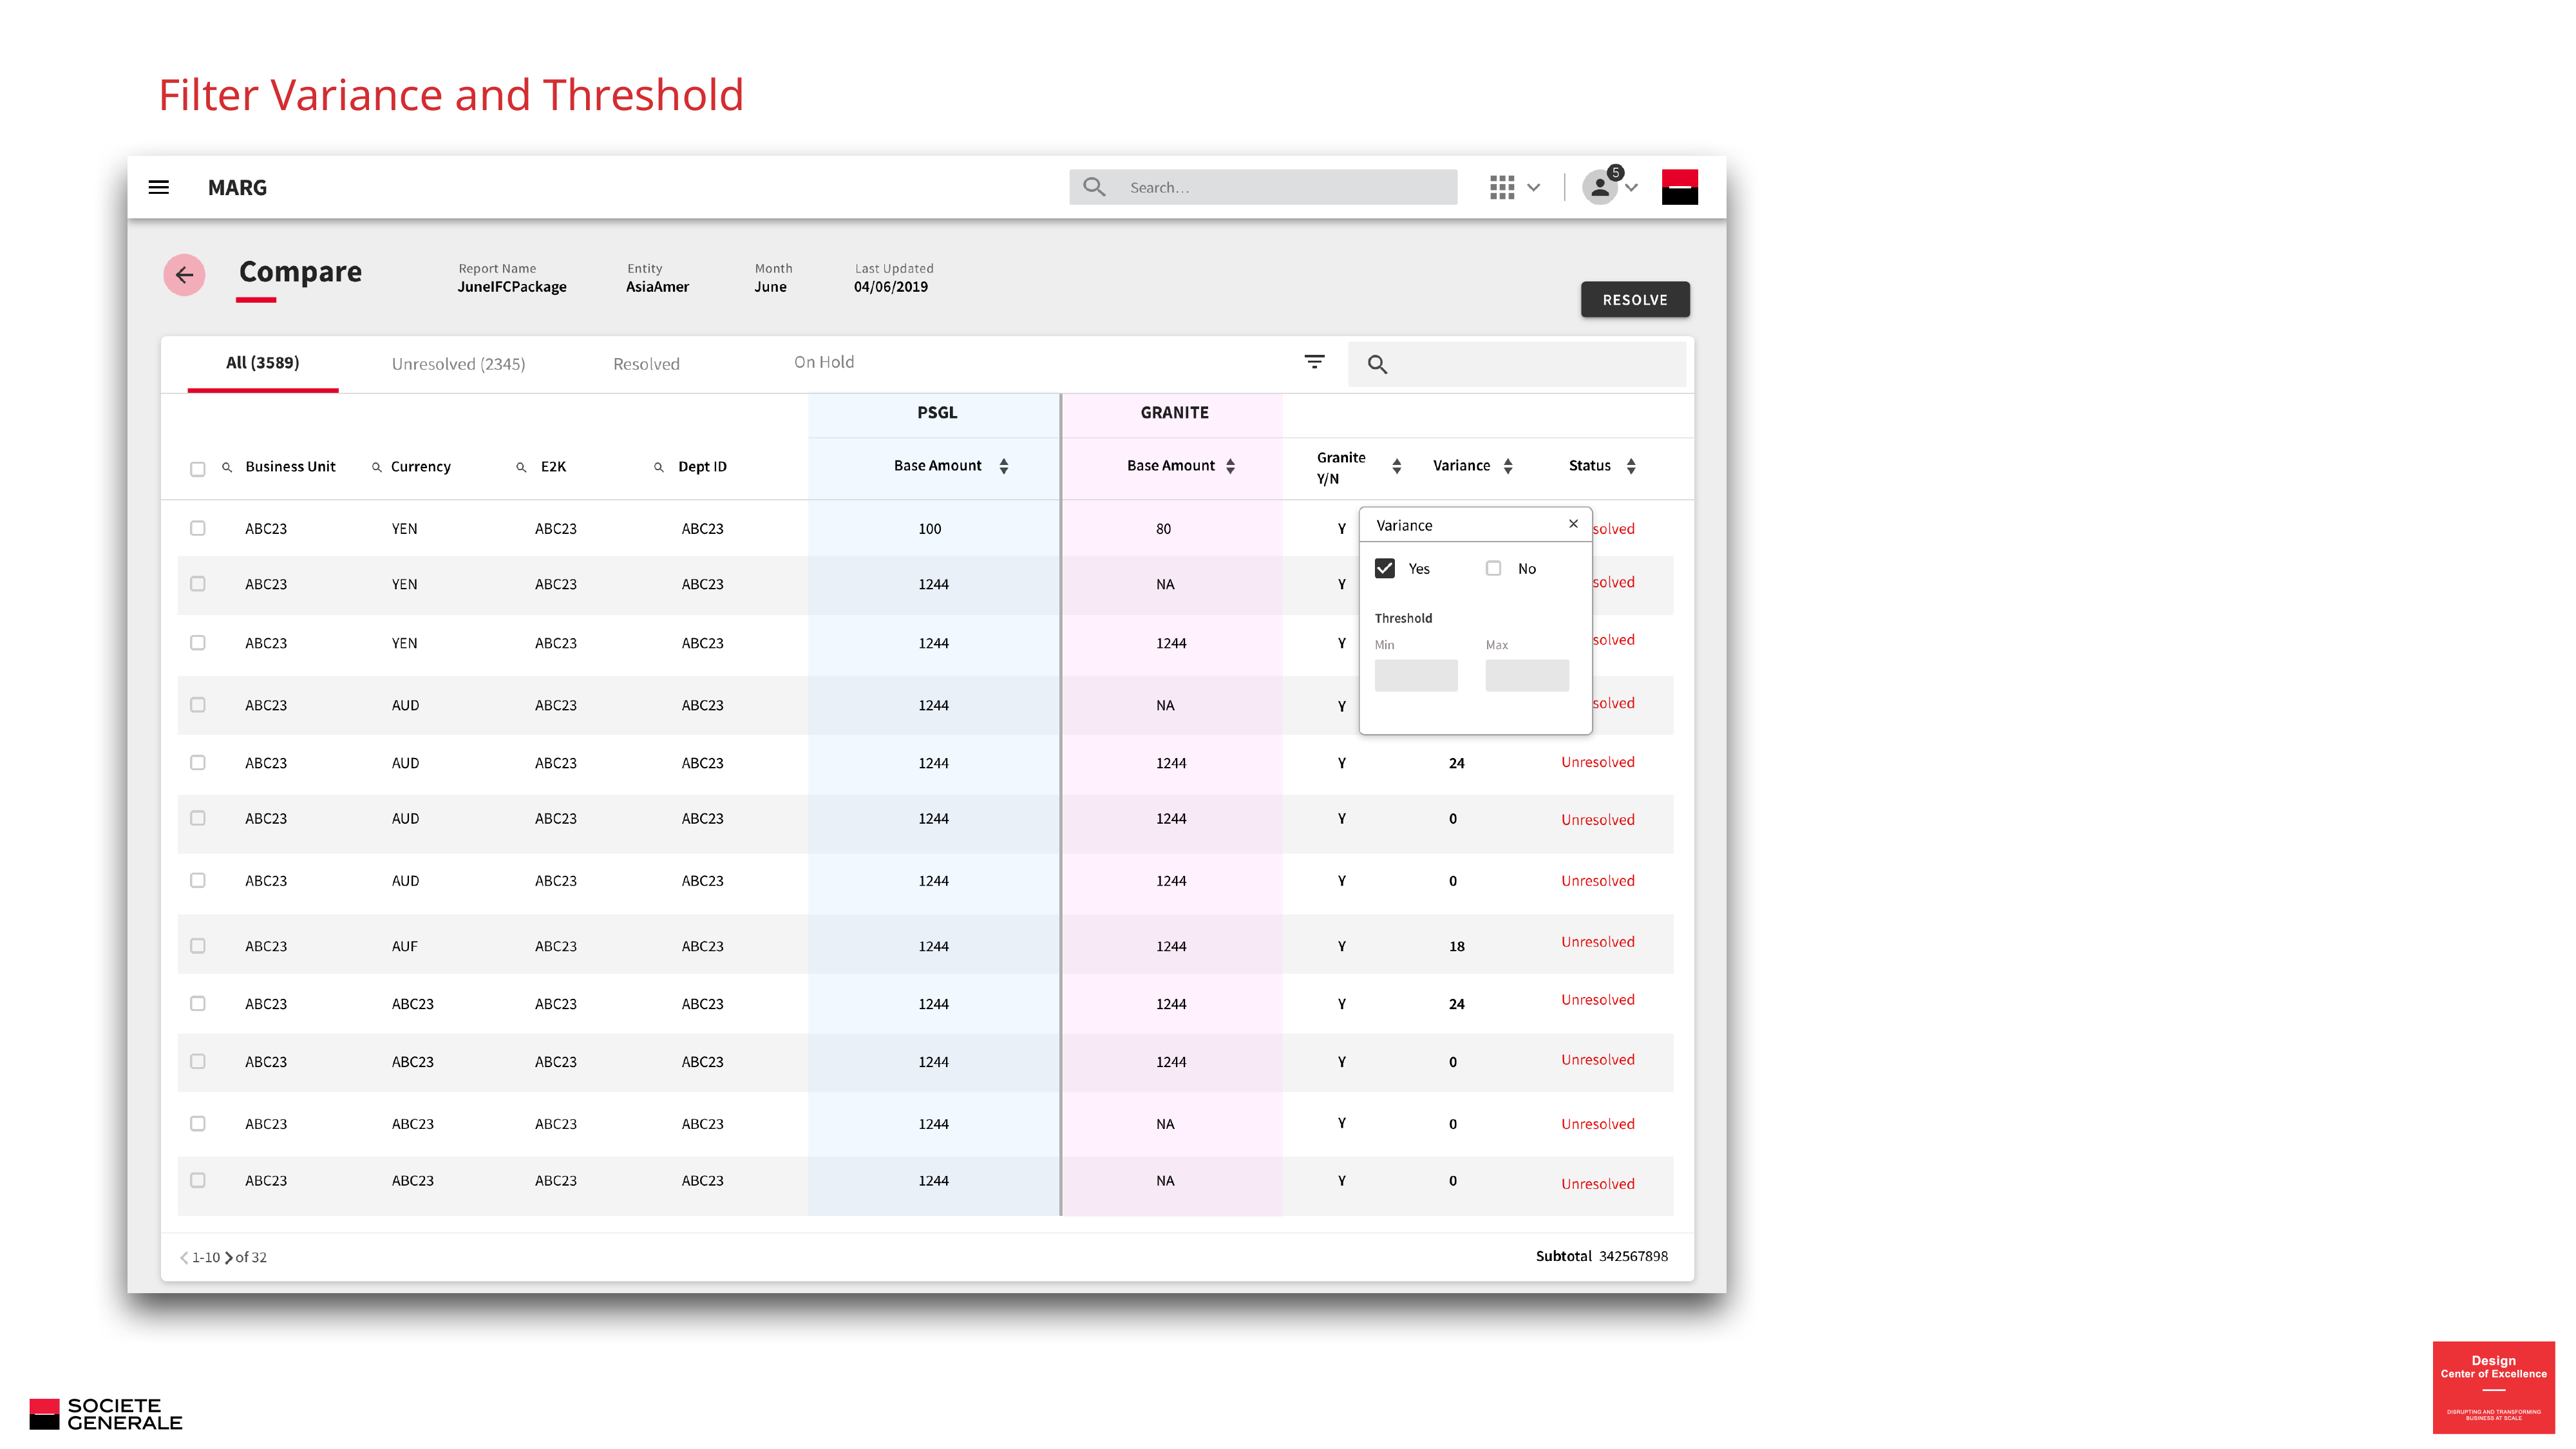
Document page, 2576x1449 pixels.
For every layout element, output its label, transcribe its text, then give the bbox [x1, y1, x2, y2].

picture [128, 156, 1727, 1293]
picture [2433, 1341, 2556, 1435]
picture [30, 1399, 182, 1430]
text_box Filter Variance and Threshold [150, 60, 754, 127]
